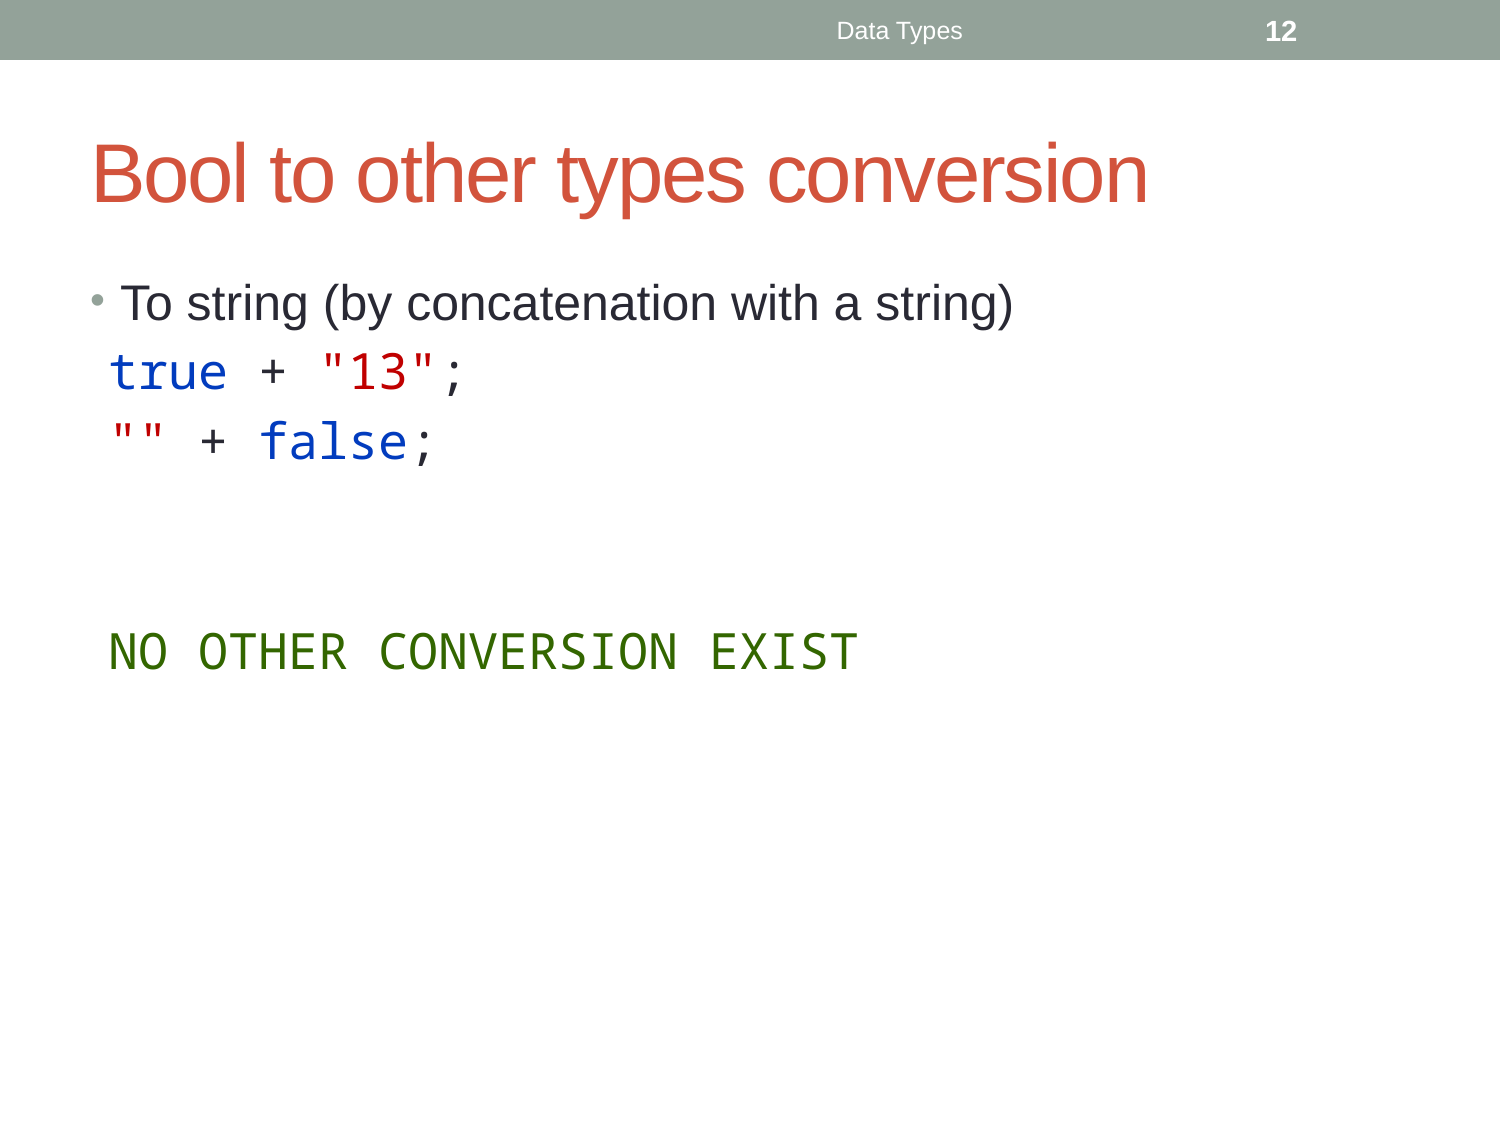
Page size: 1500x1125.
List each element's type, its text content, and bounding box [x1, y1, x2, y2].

slide_number 12 [1250, 3, 1425, 57]
list To string (by concatenation with a string) true + "13"; "" + false; NO OTHER CONVERSION EXIST [75, 262, 1425, 1063]
title Bool to other types conversion [75, 87, 1425, 250]
footer Data Types [562, 3, 1238, 57]
